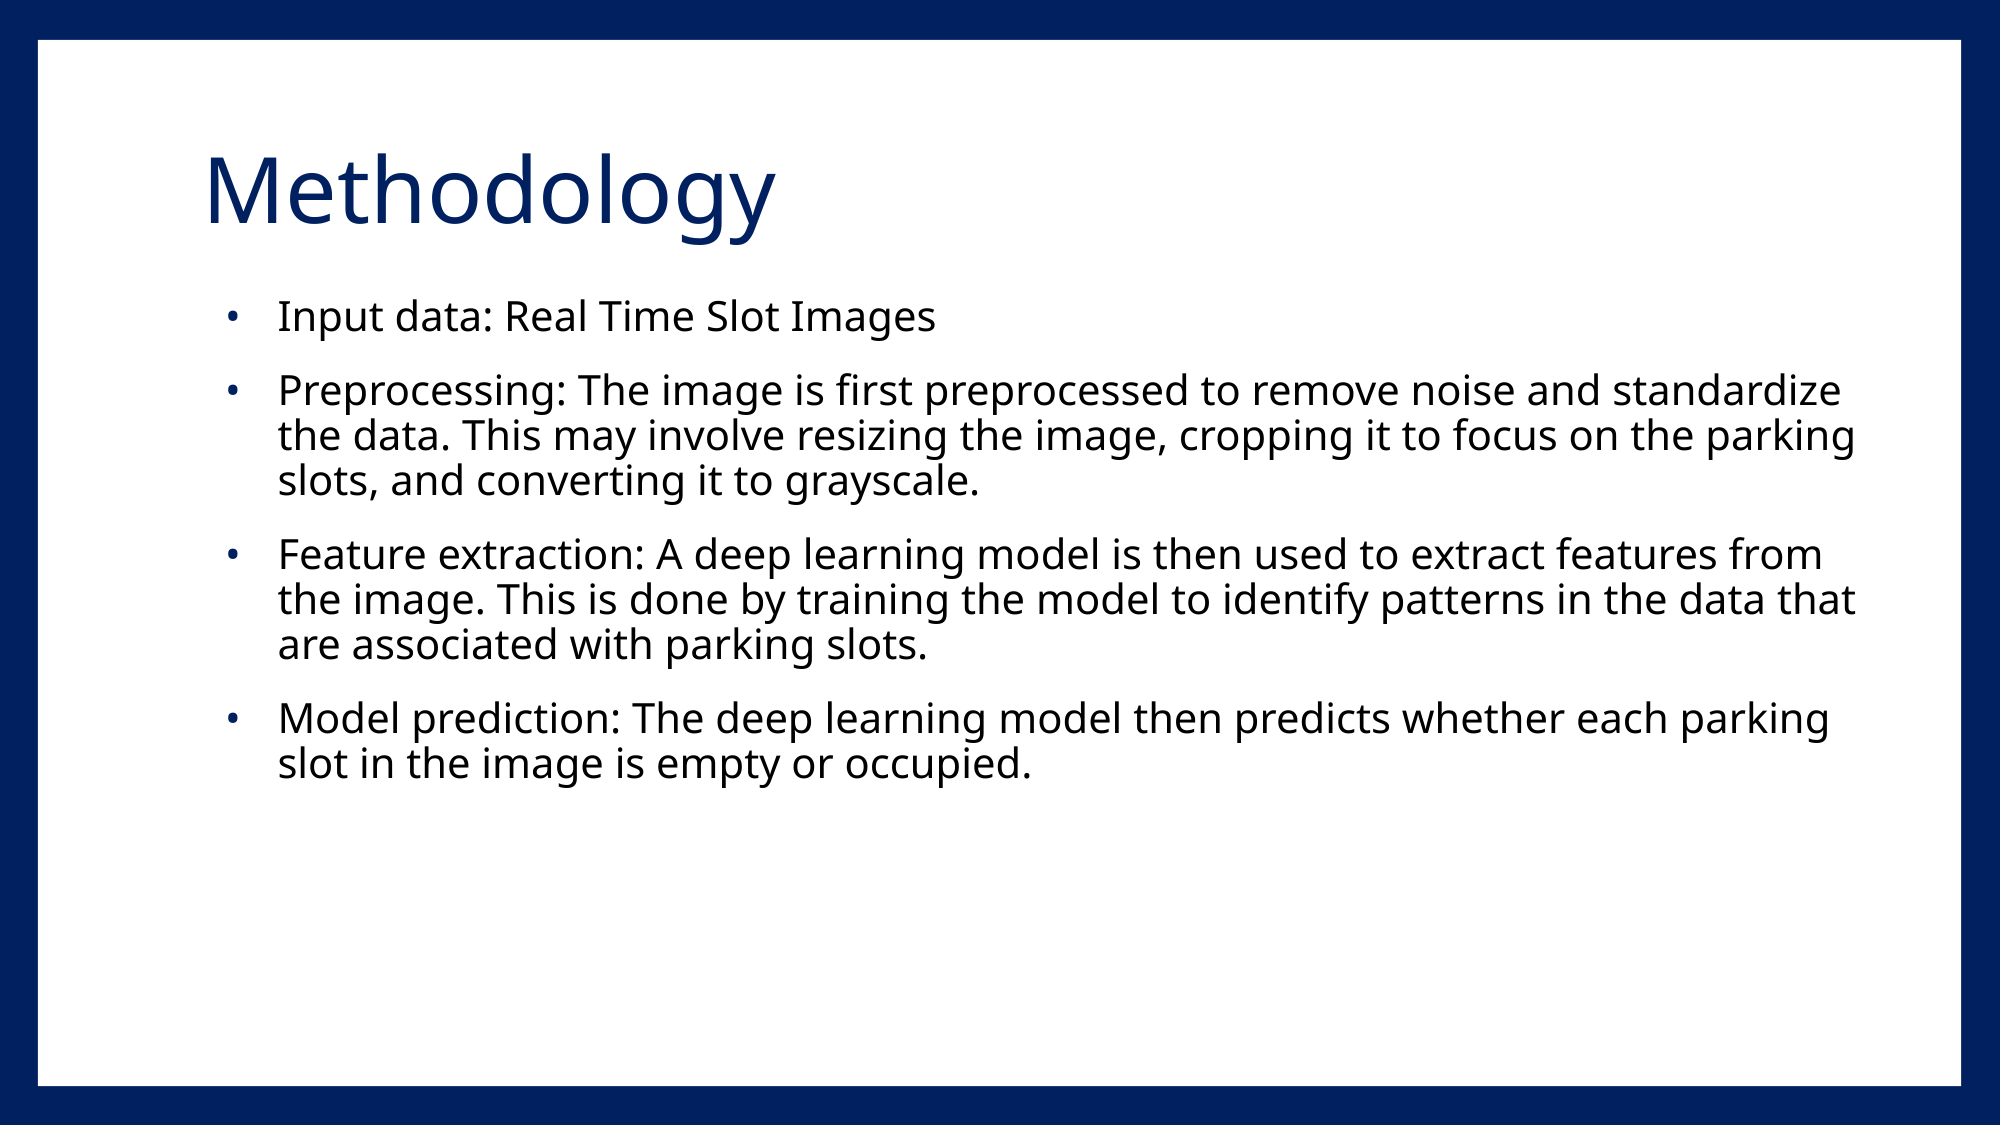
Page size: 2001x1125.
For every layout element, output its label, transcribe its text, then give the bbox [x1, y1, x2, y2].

list Input data: Real Time Slot Images Preprocessing: The image is first preprocessed to remove noise and standardize the data. This may involve resizing the image, cropping it to focus on the parking slots, and converting it to grayscale. Feature extraction: A deep learning model is then used to extract features from the image. This is done by training the model to identify patterns in the data that are associated with parking slots. Model prediction: The deep learning model then predicts whether each parking slot in the image is empty or occupied. [187, 287, 1910, 1000]
title Methodology [187, 99, 1808, 288]
